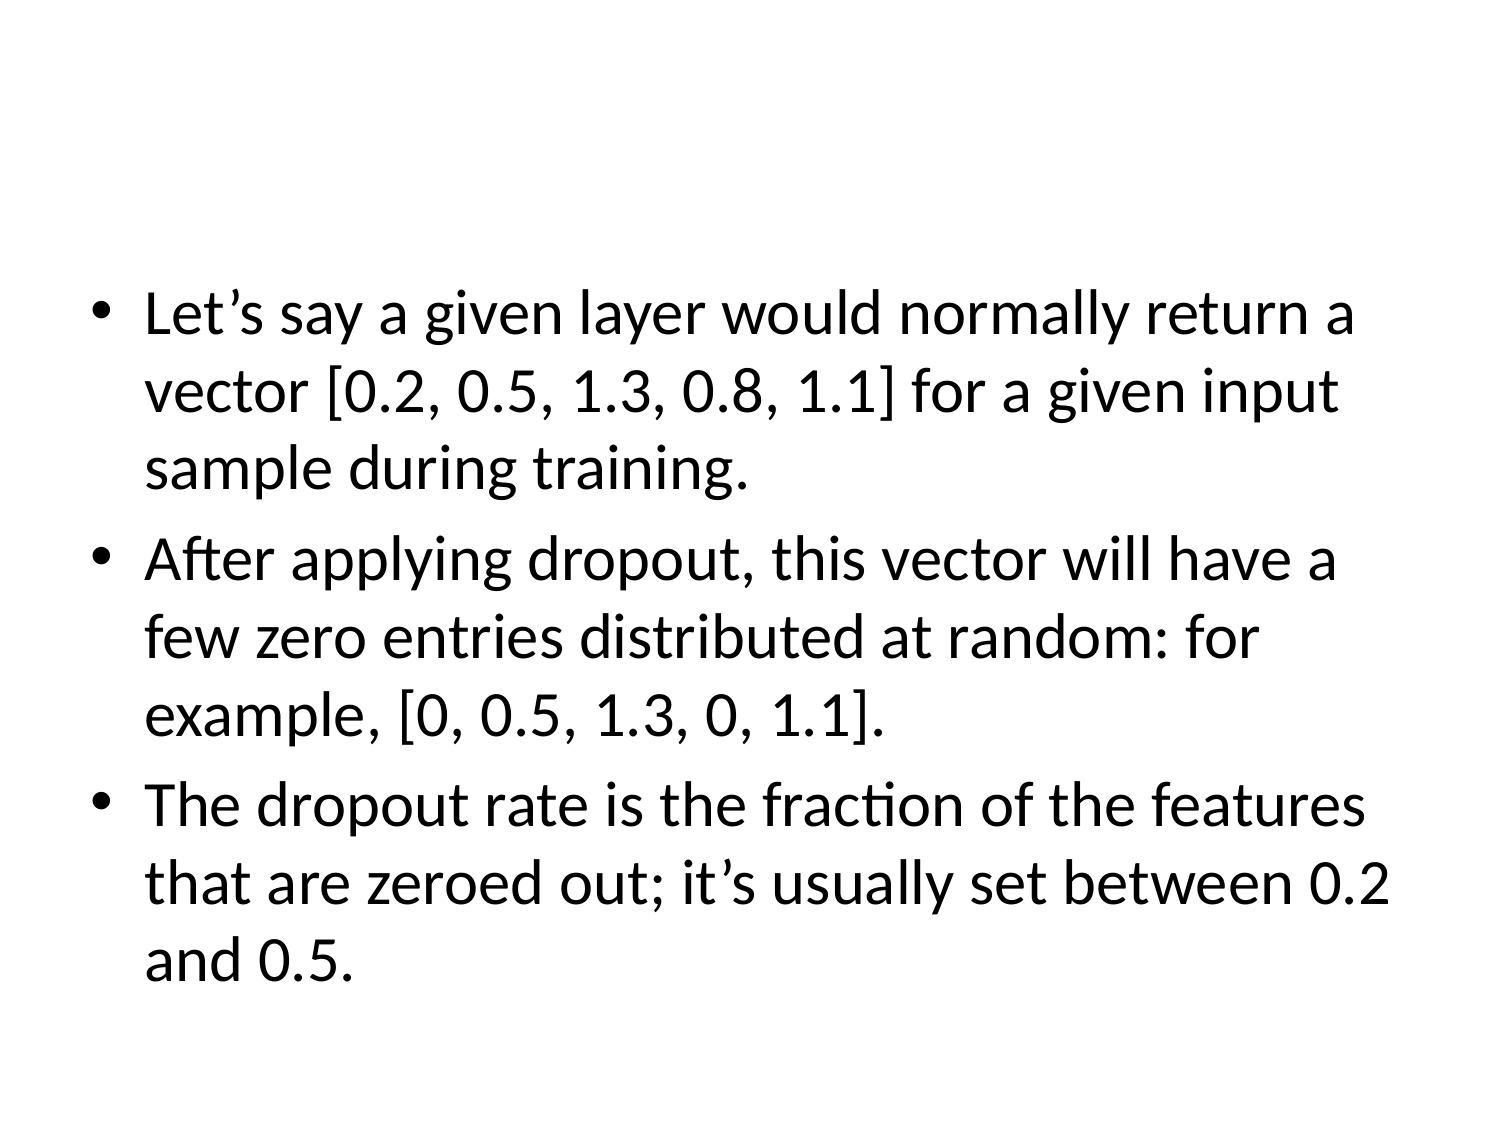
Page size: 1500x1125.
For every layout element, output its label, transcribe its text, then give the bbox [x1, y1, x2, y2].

list Let’s say a given layer would normally return a vector [0.2, 0.5, 1.3, 0.8, 1.1] for a given input sample during training. After applying dropout, this vector will have a few zero entries distributed at random: for example, [0, 0.5, 1.3, 0, 1.1]. The dropout rate is the fraction of the features that are zeroed out; it’s usually set between 0.2 and 0.5. [75, 262, 1425, 1005]
